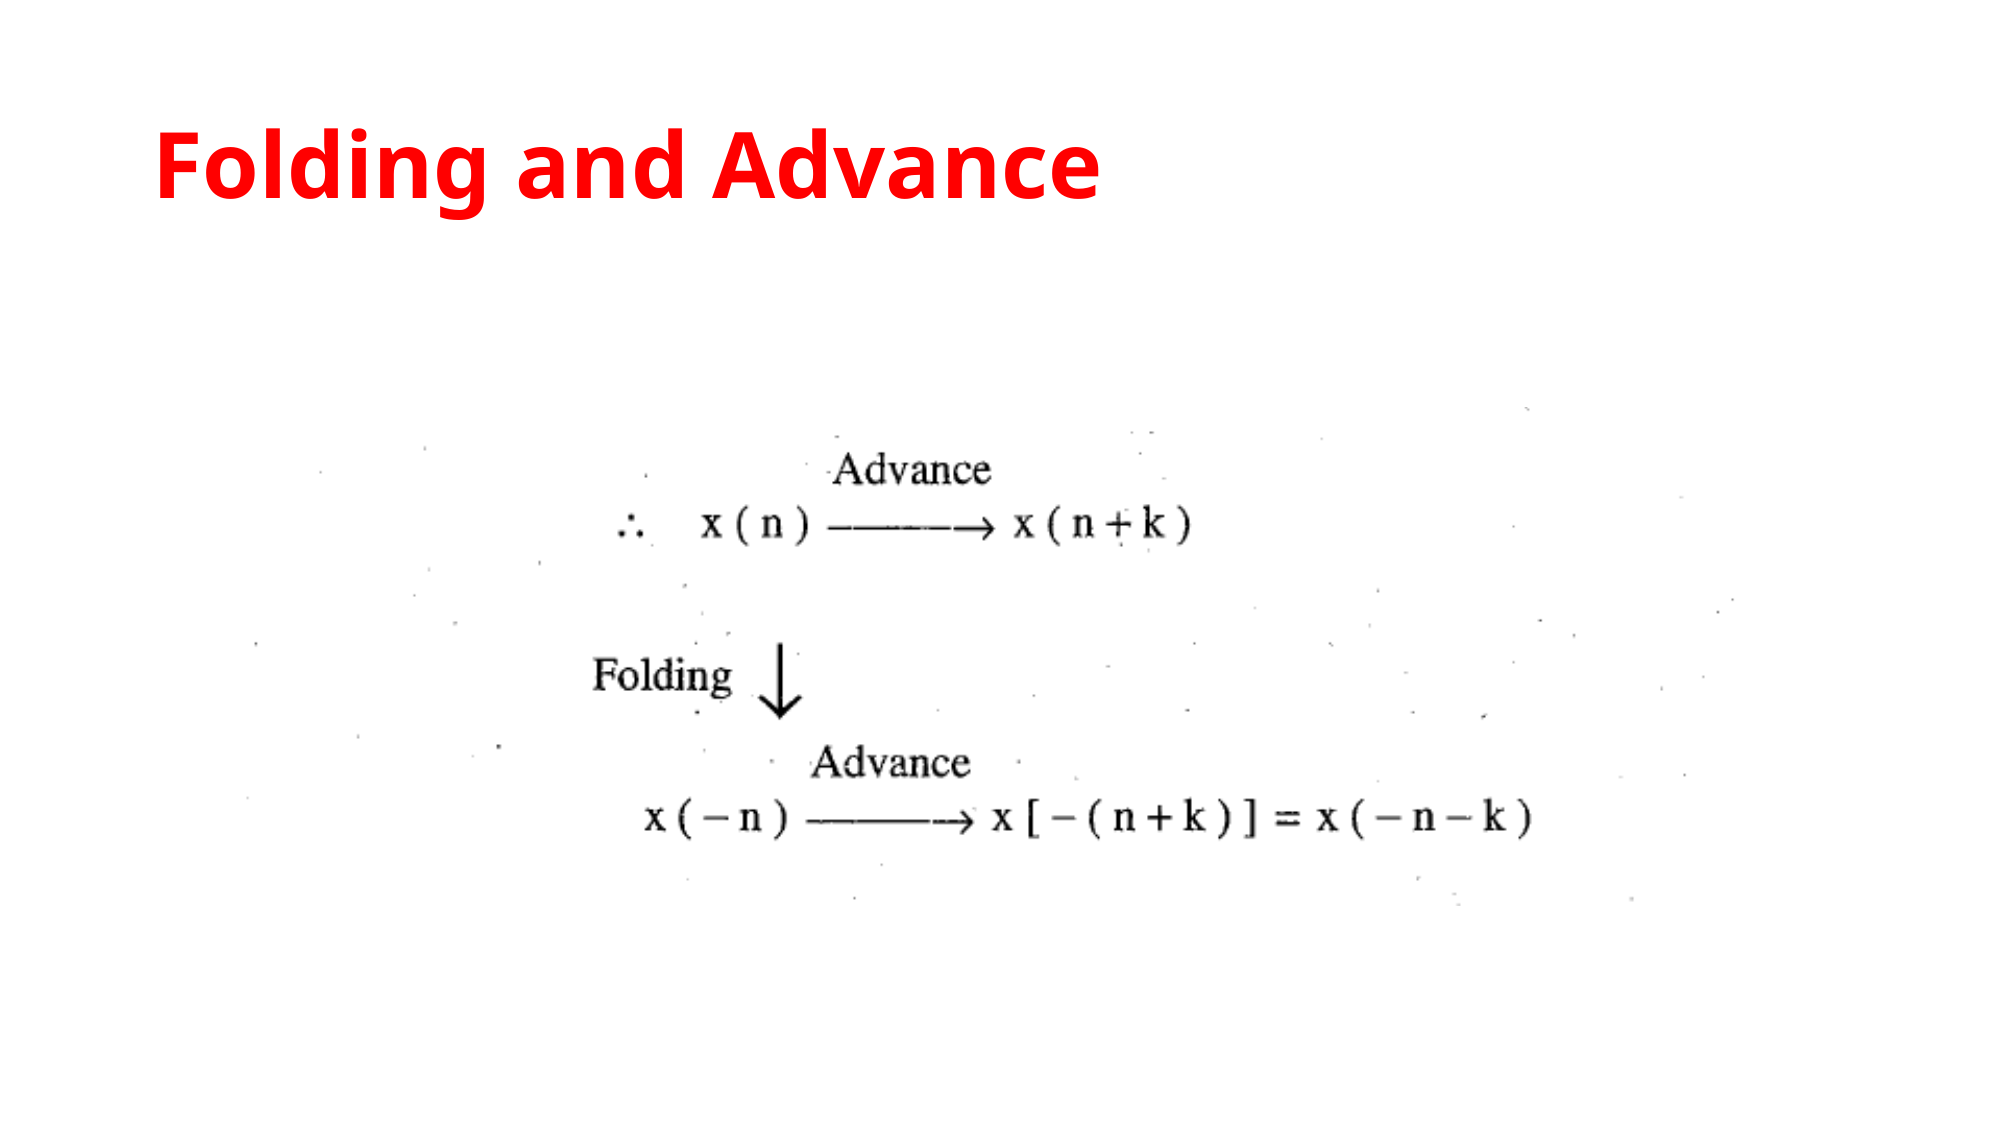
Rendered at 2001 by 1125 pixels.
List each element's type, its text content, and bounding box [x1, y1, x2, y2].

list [245, 407, 1755, 906]
title Folding and Advance [137, 59, 1863, 278]
